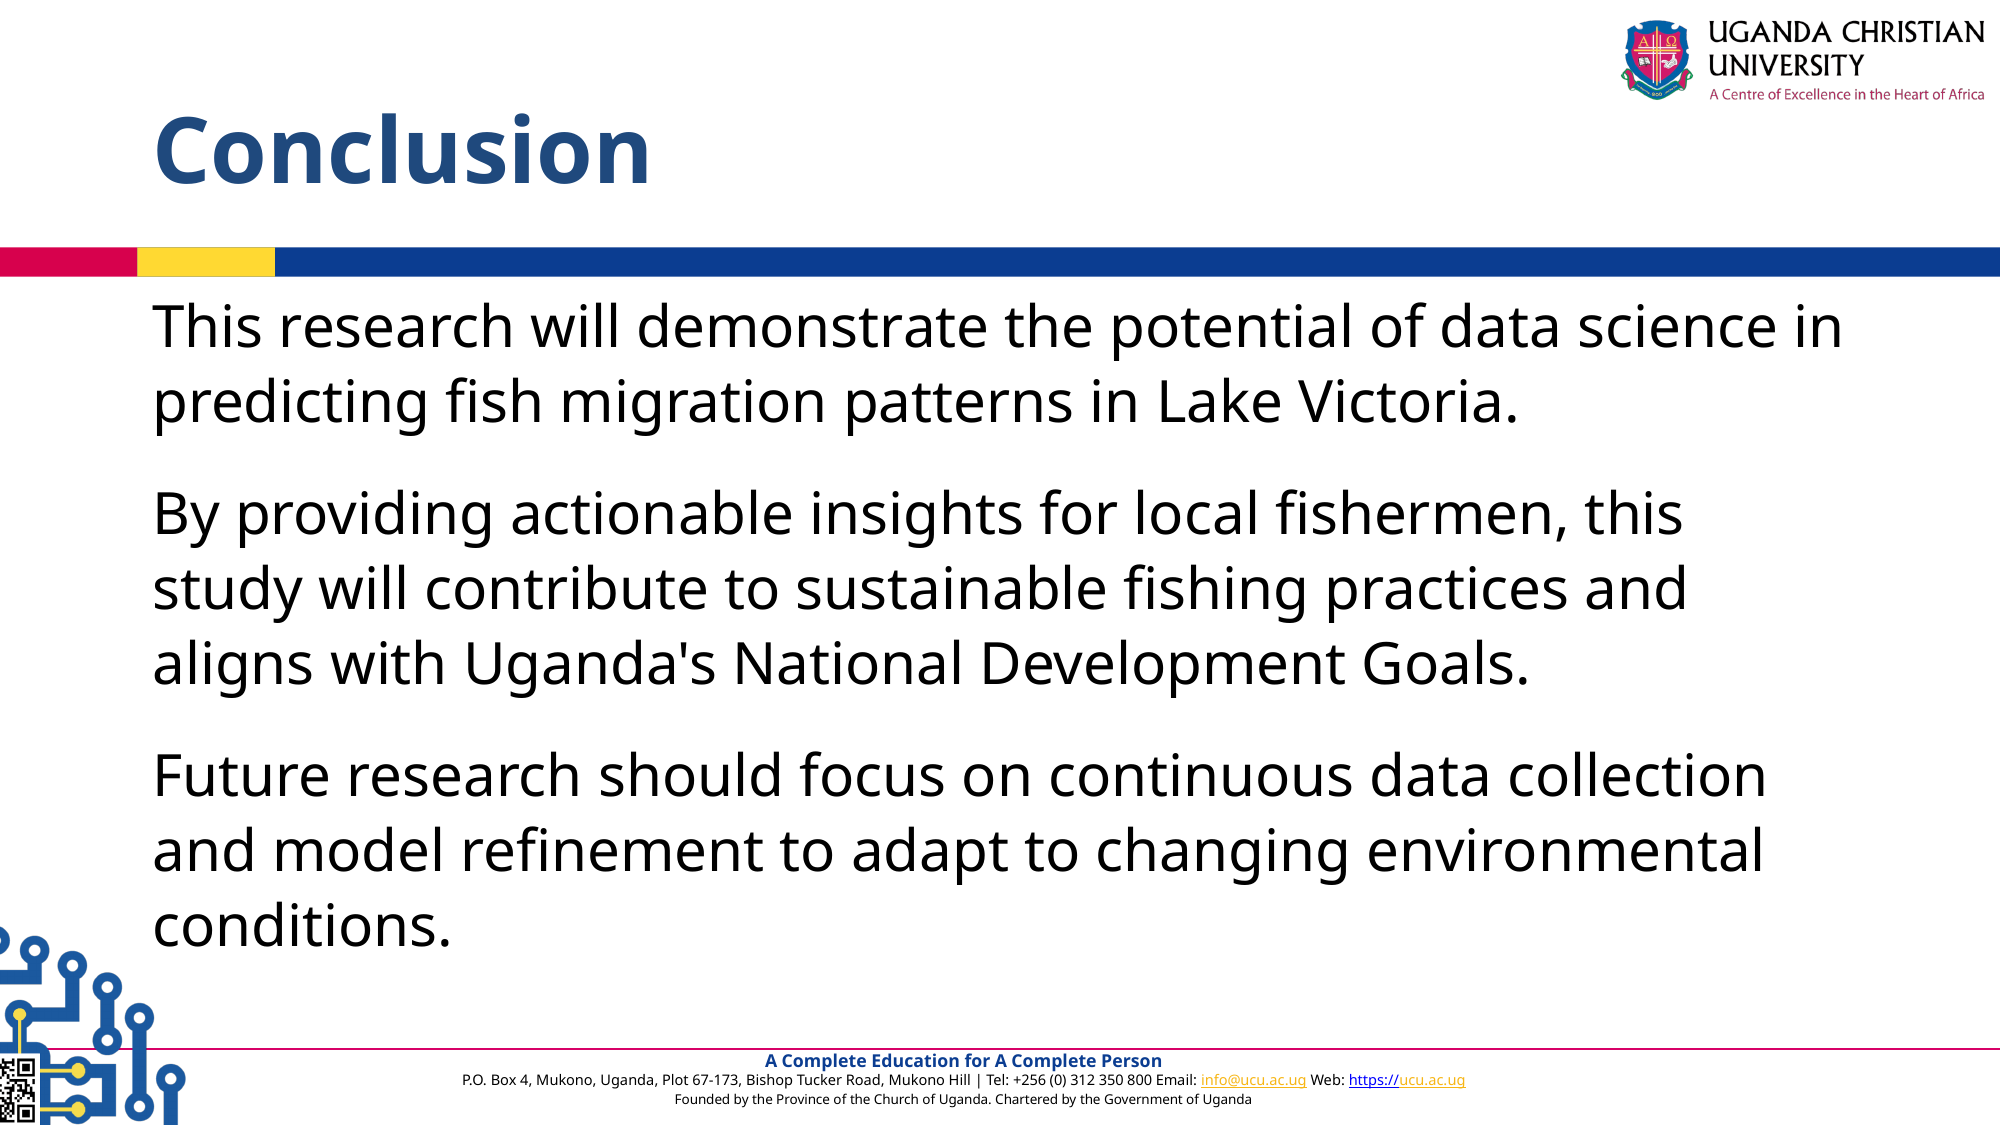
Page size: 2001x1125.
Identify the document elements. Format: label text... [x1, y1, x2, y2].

title Conclusion [137, 59, 1863, 248]
list This research will demonstrate the potential of data science in predicting fish migration patterns in Lake Victoria. By providing actionable insights for local fishermen, this study will contribute to sustainable fishing practices and aligns with Uganda's National Development Goals. Future research should focus on continuous data collection and model refinement to adapt to changing environmental conditions. [137, 276, 1863, 1014]
picture [1603, 0, 2000, 121]
picture [0, 887, 191, 1125]
